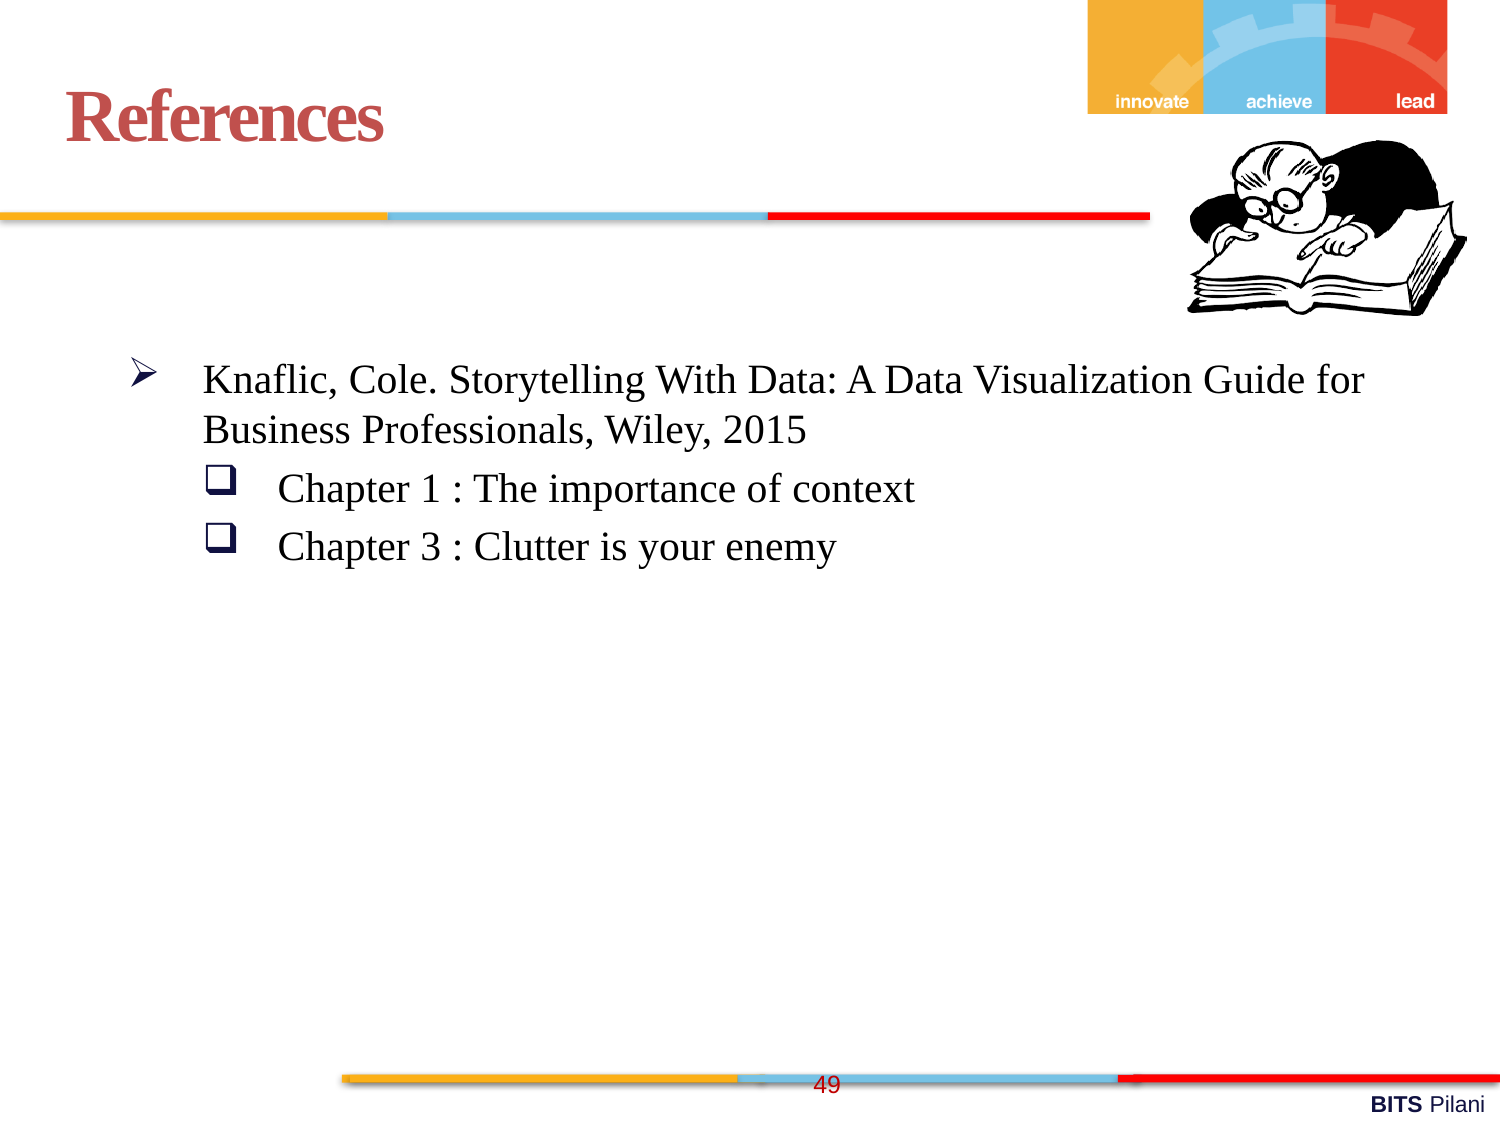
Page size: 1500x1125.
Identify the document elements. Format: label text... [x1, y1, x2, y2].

list References [49, 24, 1088, 213]
text_box Knaflic, Cole. Storytelling With Data: A Data Visualization Guide for Business Professionals, Wiley, 2015 Chapter 1 : The importance of context Chapter 3 : Clutter is your enemy [38, 228, 1461, 990]
slide_number 49 [506, 1053, 857, 1114]
picture [1087, 0, 1448, 114]
picture [1187, 140, 1467, 316]
